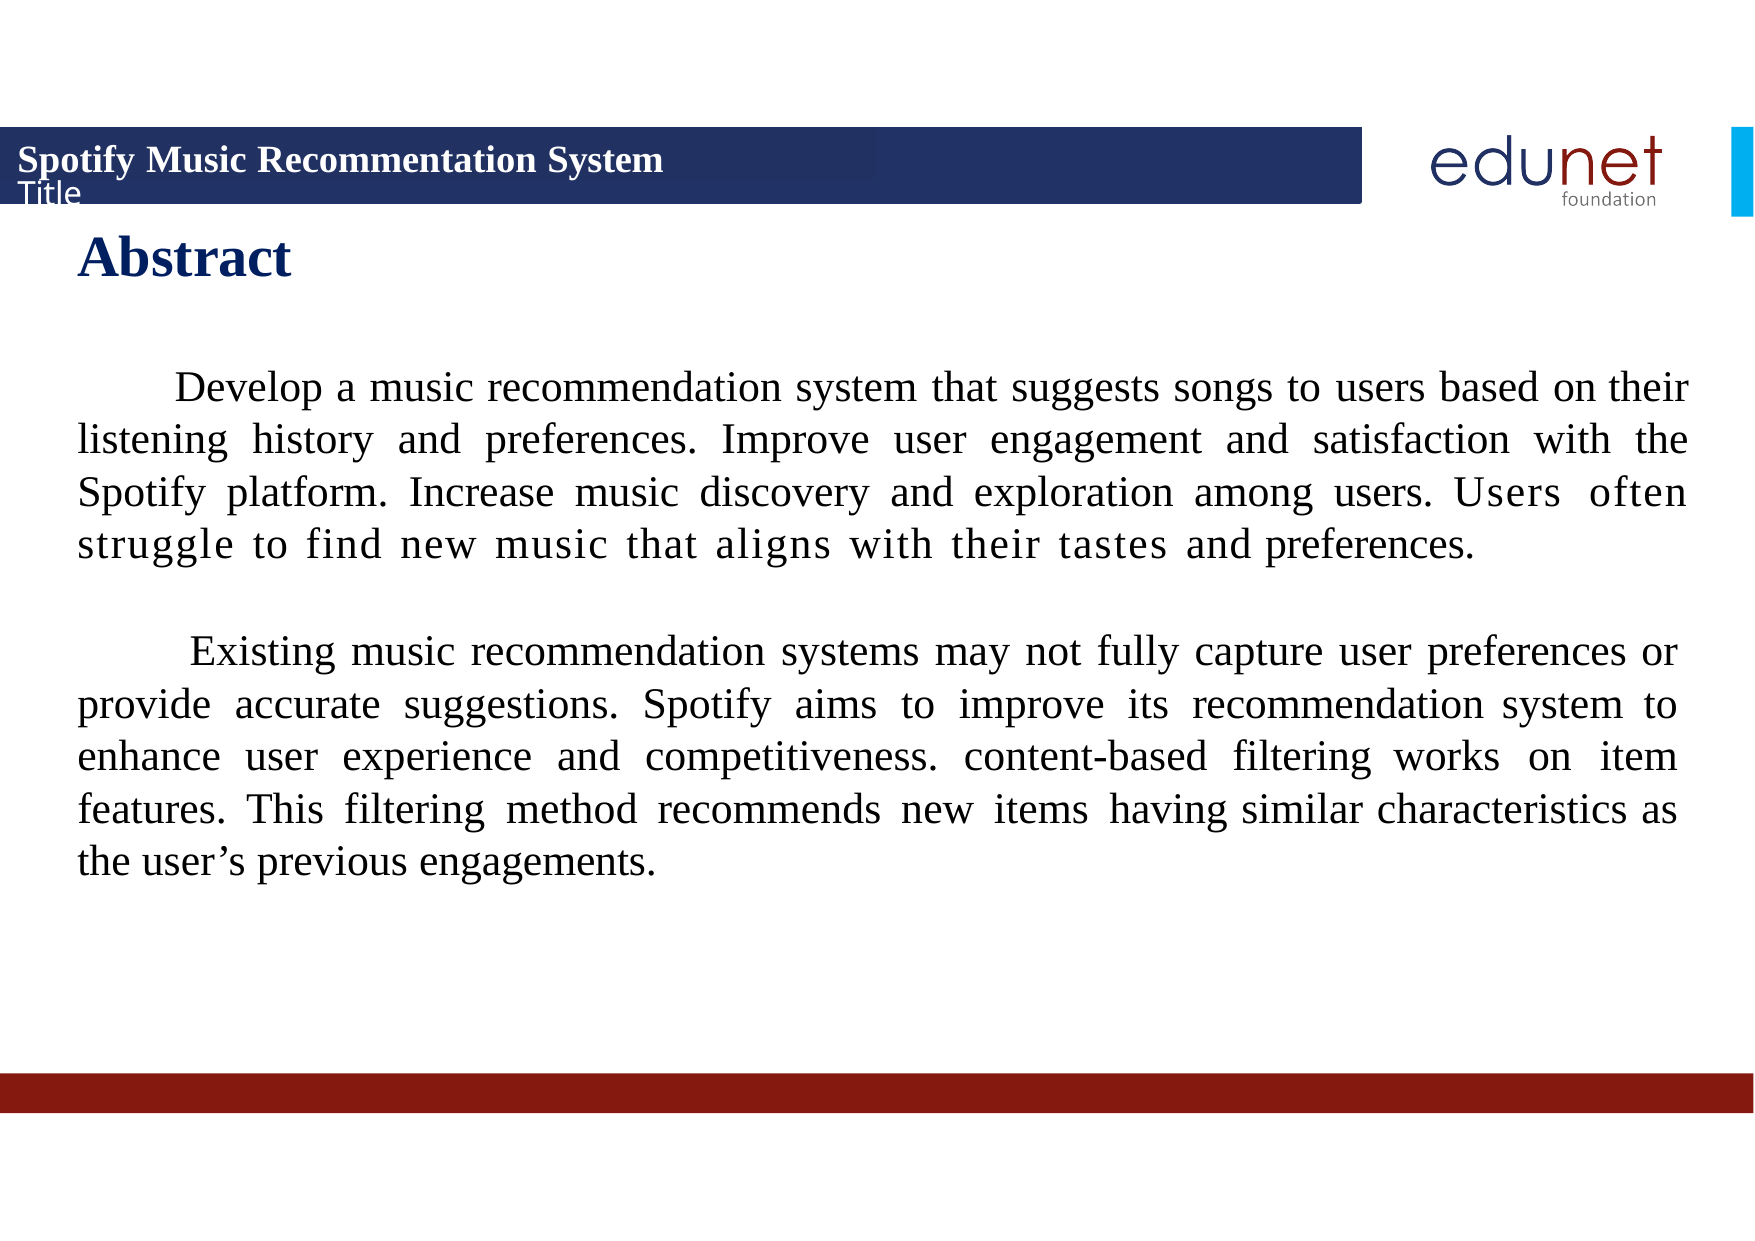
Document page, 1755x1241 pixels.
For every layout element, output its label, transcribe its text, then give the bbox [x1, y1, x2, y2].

text_box Project Title [17, 181, 198, 213]
title Abstract [75, 215, 648, 355]
text_box [0, 1073, 1754, 1114]
text_box Spotify Music Recommentation System [0, 127, 877, 181]
text_box [1731, 126, 1754, 217]
picture [1430, 135, 1663, 206]
text_box Develop a music recommendation system that suggests songs to users based on their listening history and preferences. Improve user engagement and satisfaction with the Spotify platform. Increase music discovery and exploration among users. Users often struggle to find new music that aligns with their tastes and preferences. Existing music recommendation systems may not fully capture user preferences or provide accurate suggestions. Spotify aims to improve its recommendation system to enhance user experience and competitiveness. content-based filtering works on item features. This filtering method recommends new items having similar characteristics as the user’s previous engagements. [75, 355, 1690, 885]
